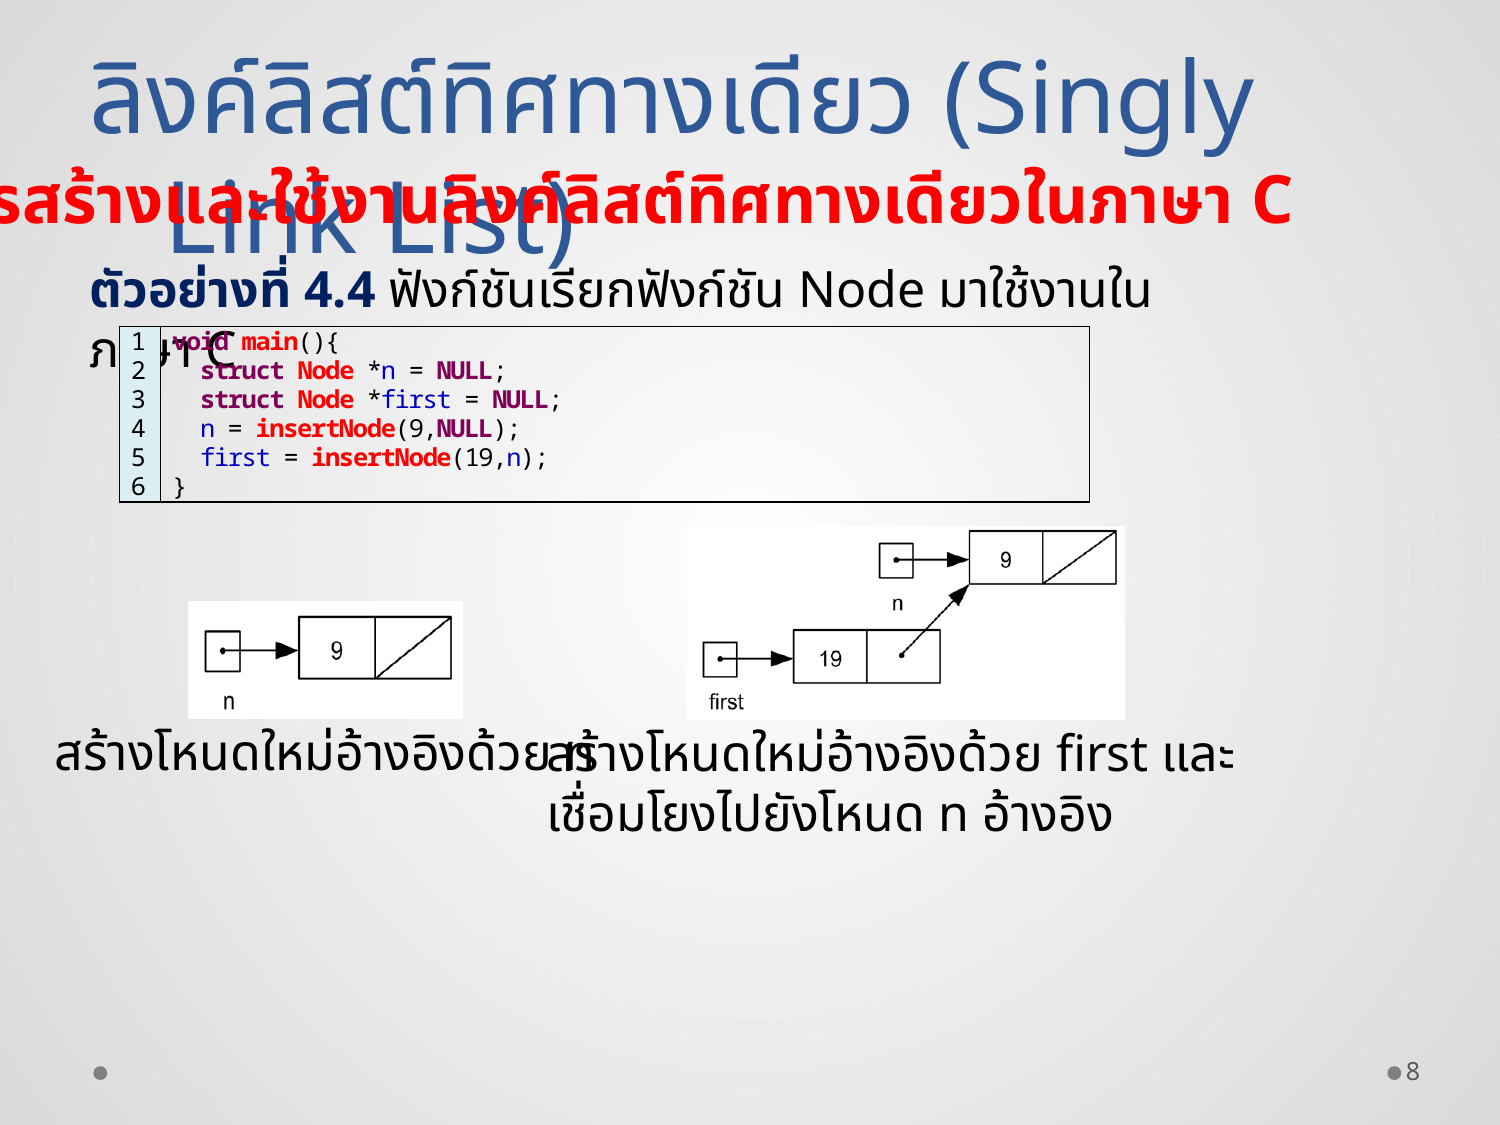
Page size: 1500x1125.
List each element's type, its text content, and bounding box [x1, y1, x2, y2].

text_box สร้างโหนดใหม่อ้างอิงด้วย first และ เชื่อมโยงไปยังโหนด n อ้างอิง [531, 713, 1251, 849]
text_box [99, 326, 1134, 653]
text_box ลิงค์ลิสต์ทิศทางเดียว (Singly Link List) [74, 24, 1425, 175]
text_box ตัวอย่างที่ 4.4 ฟังก์ชันเรียกฟังก์ชัน Node มาใช้งานในภาษา C [74, 250, 1213, 385]
text_box การสร้างและใช้งานลิงค์ลิสต์ทิศทางเดียวในภาษา C [0, 149, 1326, 245]
picture [188, 600, 463, 719]
text_box สร้างโหนดใหม่อ้างอิงด้วย n [40, 713, 531, 788]
slide_number 8 [1401, 1042, 1494, 1103]
picture [687, 525, 1126, 720]
